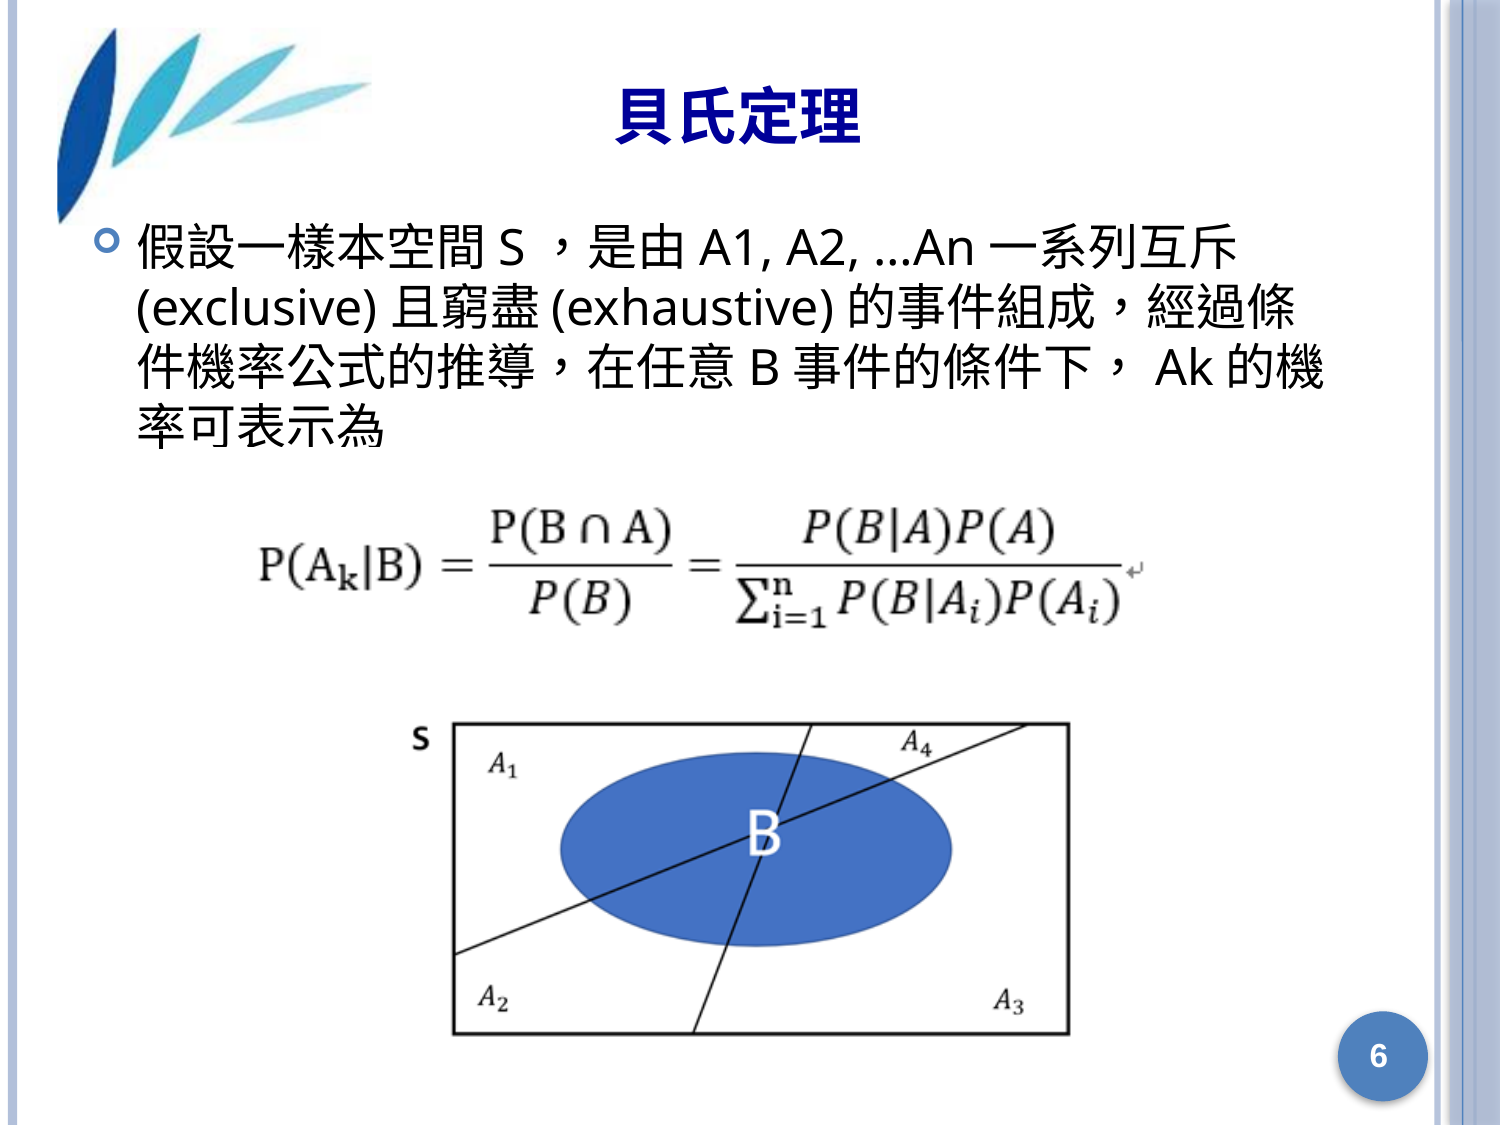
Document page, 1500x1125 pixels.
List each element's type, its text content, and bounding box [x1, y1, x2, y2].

list 假設一樣本空間S，是由A1, A2, …An一系列互斥(exclusive)且窮盡(exhaustive)的事件組成，經過條件機率公式的推導，在任意B事件的條件下，Ak的機率可表示為 [76, 208, 1343, 1083]
slide_number 6 [1328, 1011, 1429, 1097]
title 貝氏定理 [75, 45, 1400, 185]
picture [53, 13, 384, 242]
picture [408, 709, 1092, 1051]
picture [212, 446, 1207, 679]
